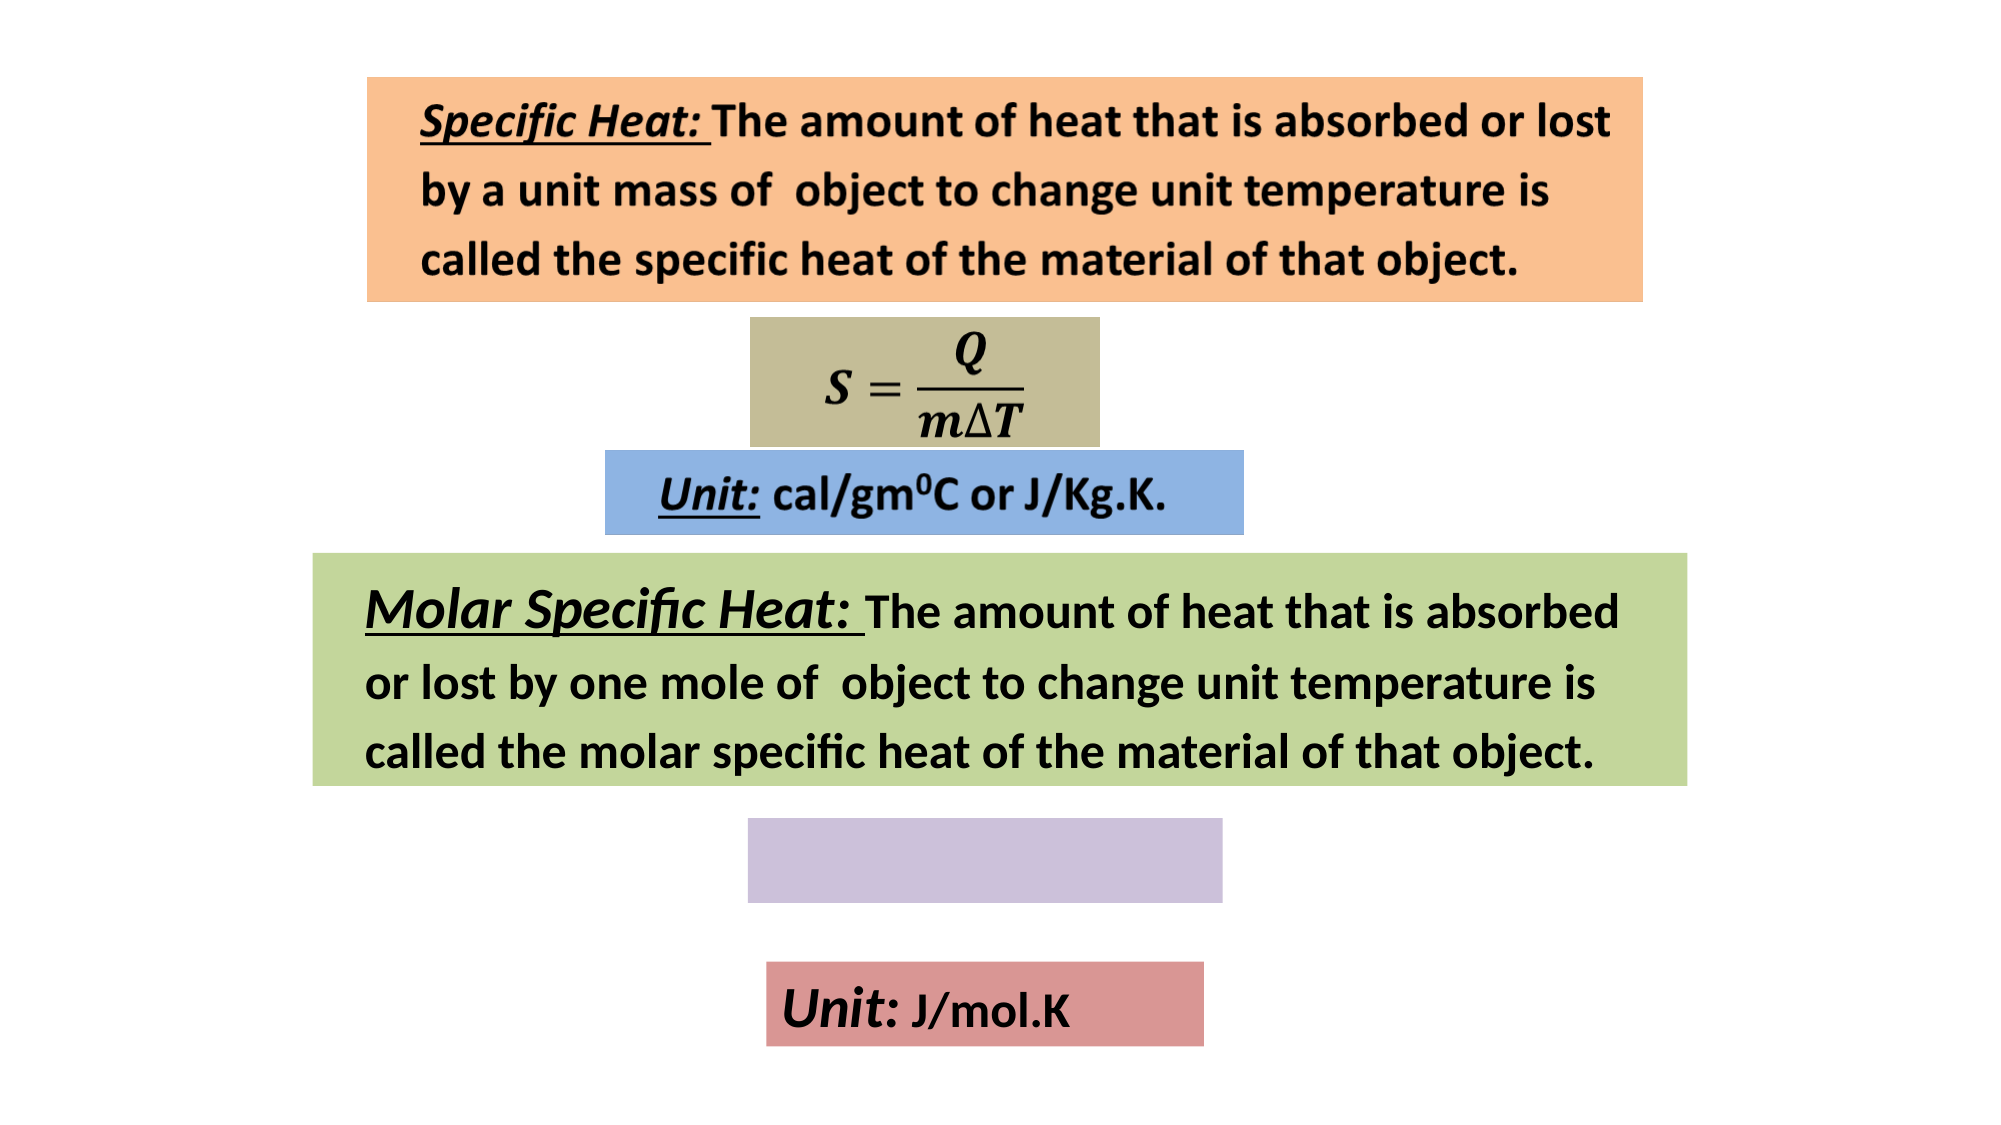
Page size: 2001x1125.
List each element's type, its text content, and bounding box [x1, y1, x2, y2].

text_box Molar Specific Heat: The amount of heat that is absorbed or lost by one mole of object to change unit temperature is called the molar specific heat of the material of that object. [312, 552, 1688, 786]
text_box Unit: J/mol.K [766, 961, 1204, 1047]
picture [366, 74, 1653, 554]
